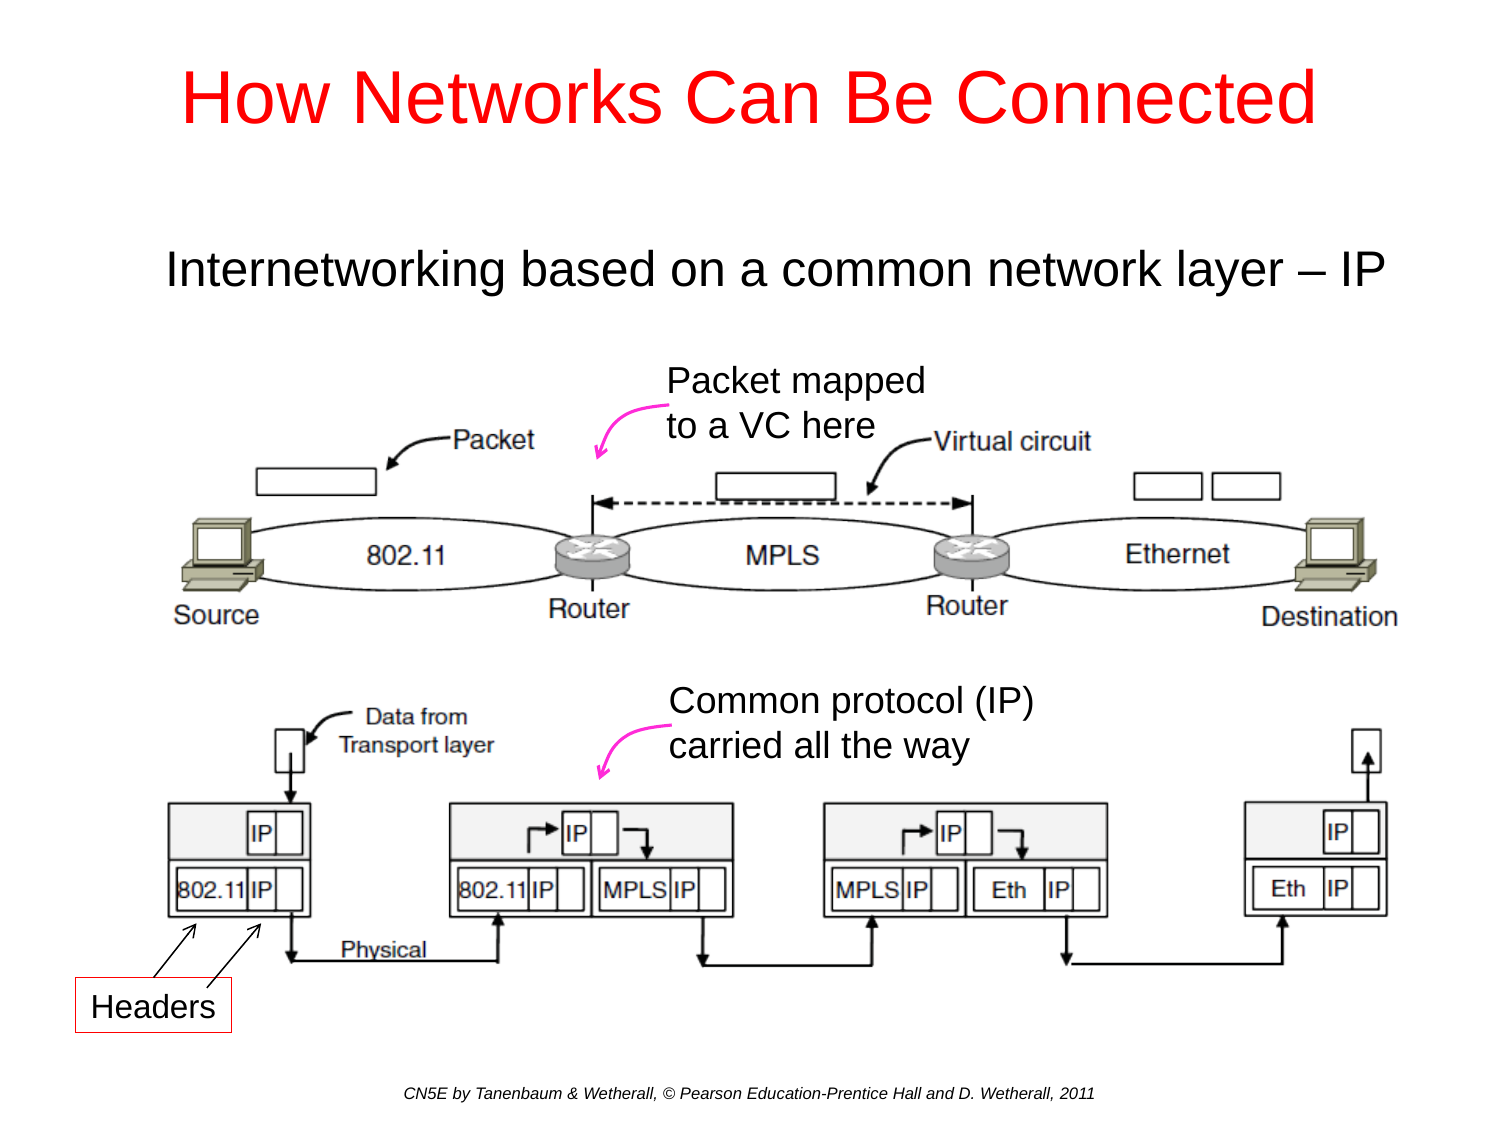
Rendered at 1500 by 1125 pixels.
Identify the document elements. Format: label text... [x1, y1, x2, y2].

list Internetworking based on a common network layer – IP [149, 228, 1429, 984]
footer CN5E by Tanenbaum & Wetherall, © Pearson Education-Prentice Hall and D. Wetherall, 2011 [0, 1074, 1500, 1125]
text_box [206, 923, 262, 989]
text_box Packet mapped to a VC here [651, 348, 962, 412]
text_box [153, 922, 197, 978]
text_box Headers [75, 977, 232, 1033]
picture [154, 414, 1420, 986]
text_box [630, 406, 651, 412]
title How Networks Can Be Connected [0, 0, 1500, 188]
